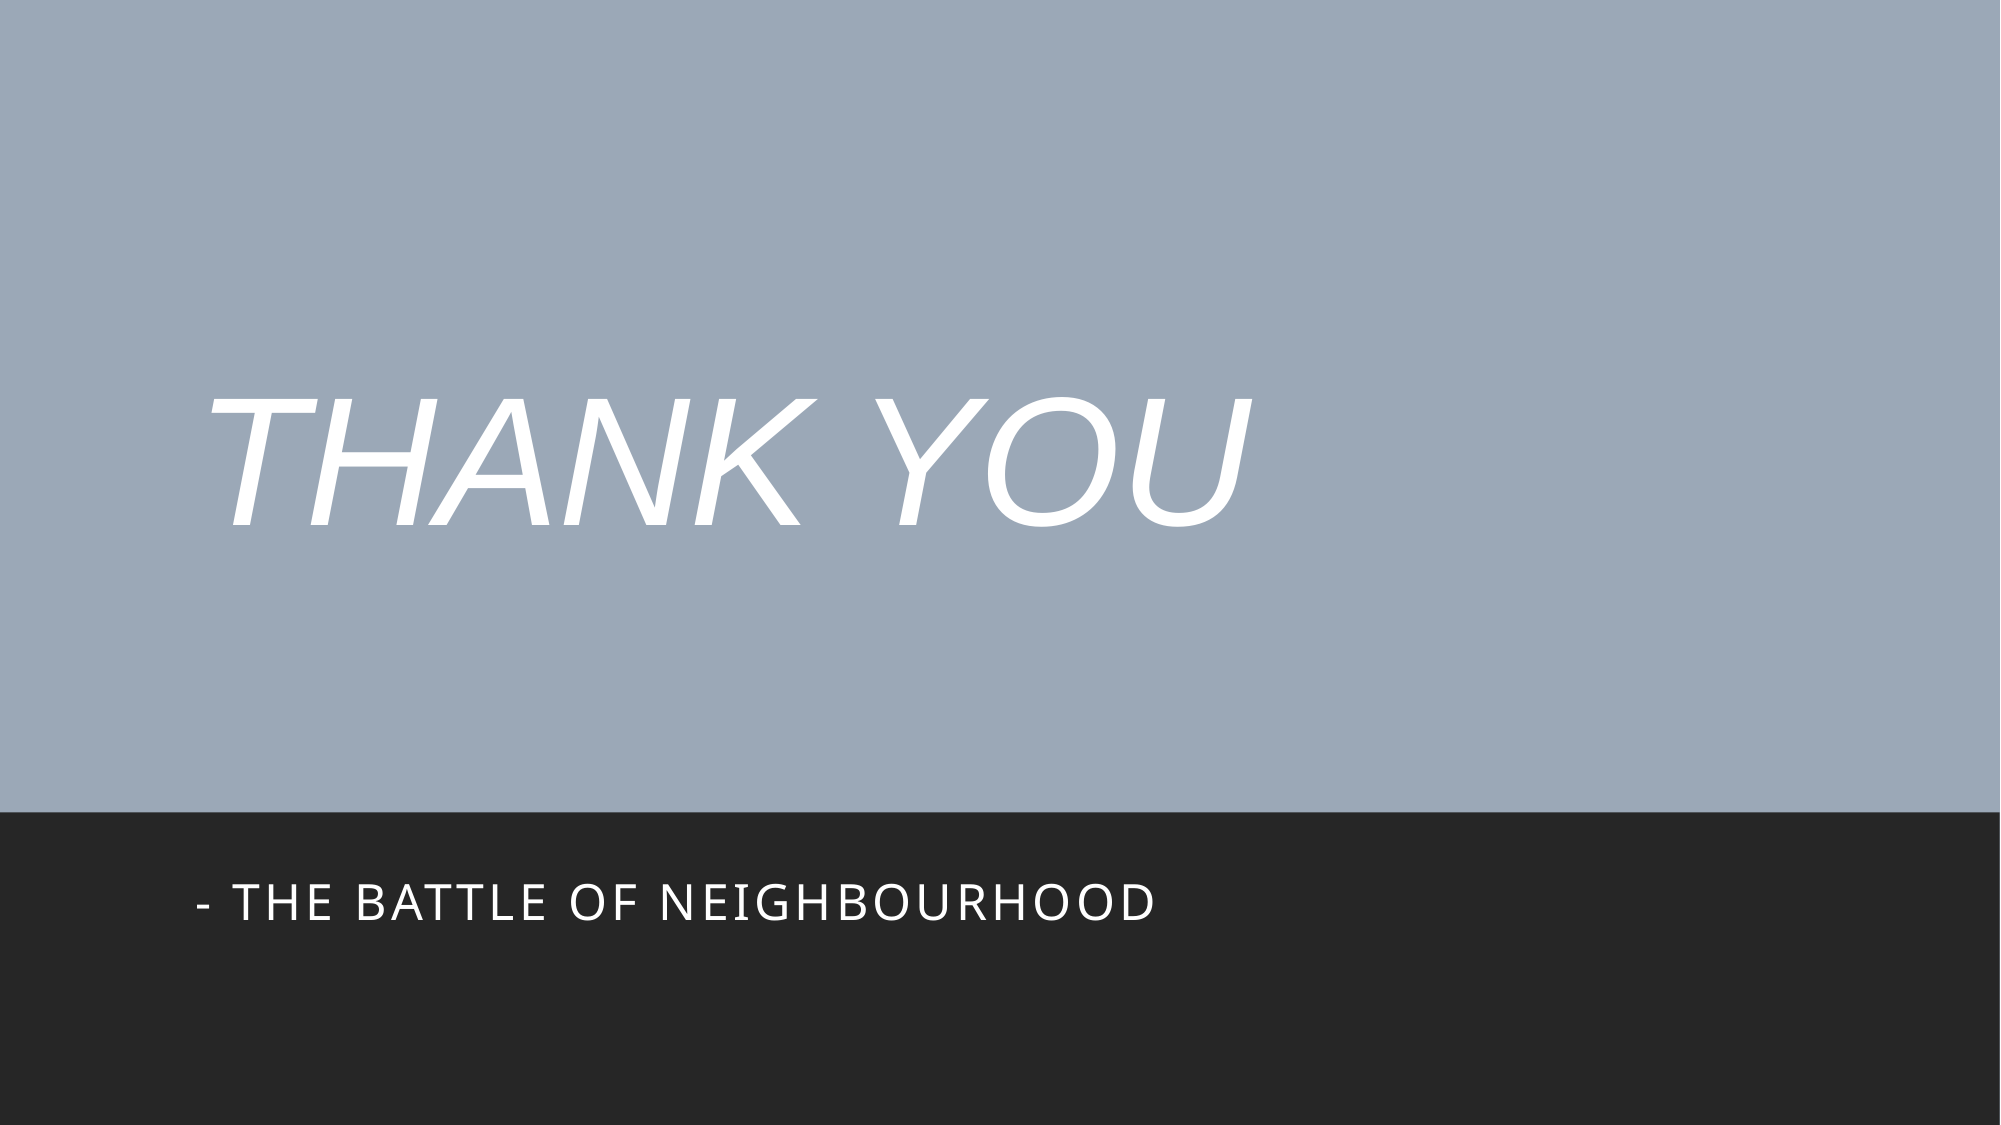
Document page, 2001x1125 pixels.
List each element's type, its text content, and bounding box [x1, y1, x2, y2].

text_box [0, 811, 2000, 1125]
subtitle - The Battle of Neighbourhood [180, 857, 1831, 1045]
text_box [0, 0, 2000, 811]
title THANK YOU [180, 124, 1830, 763]
